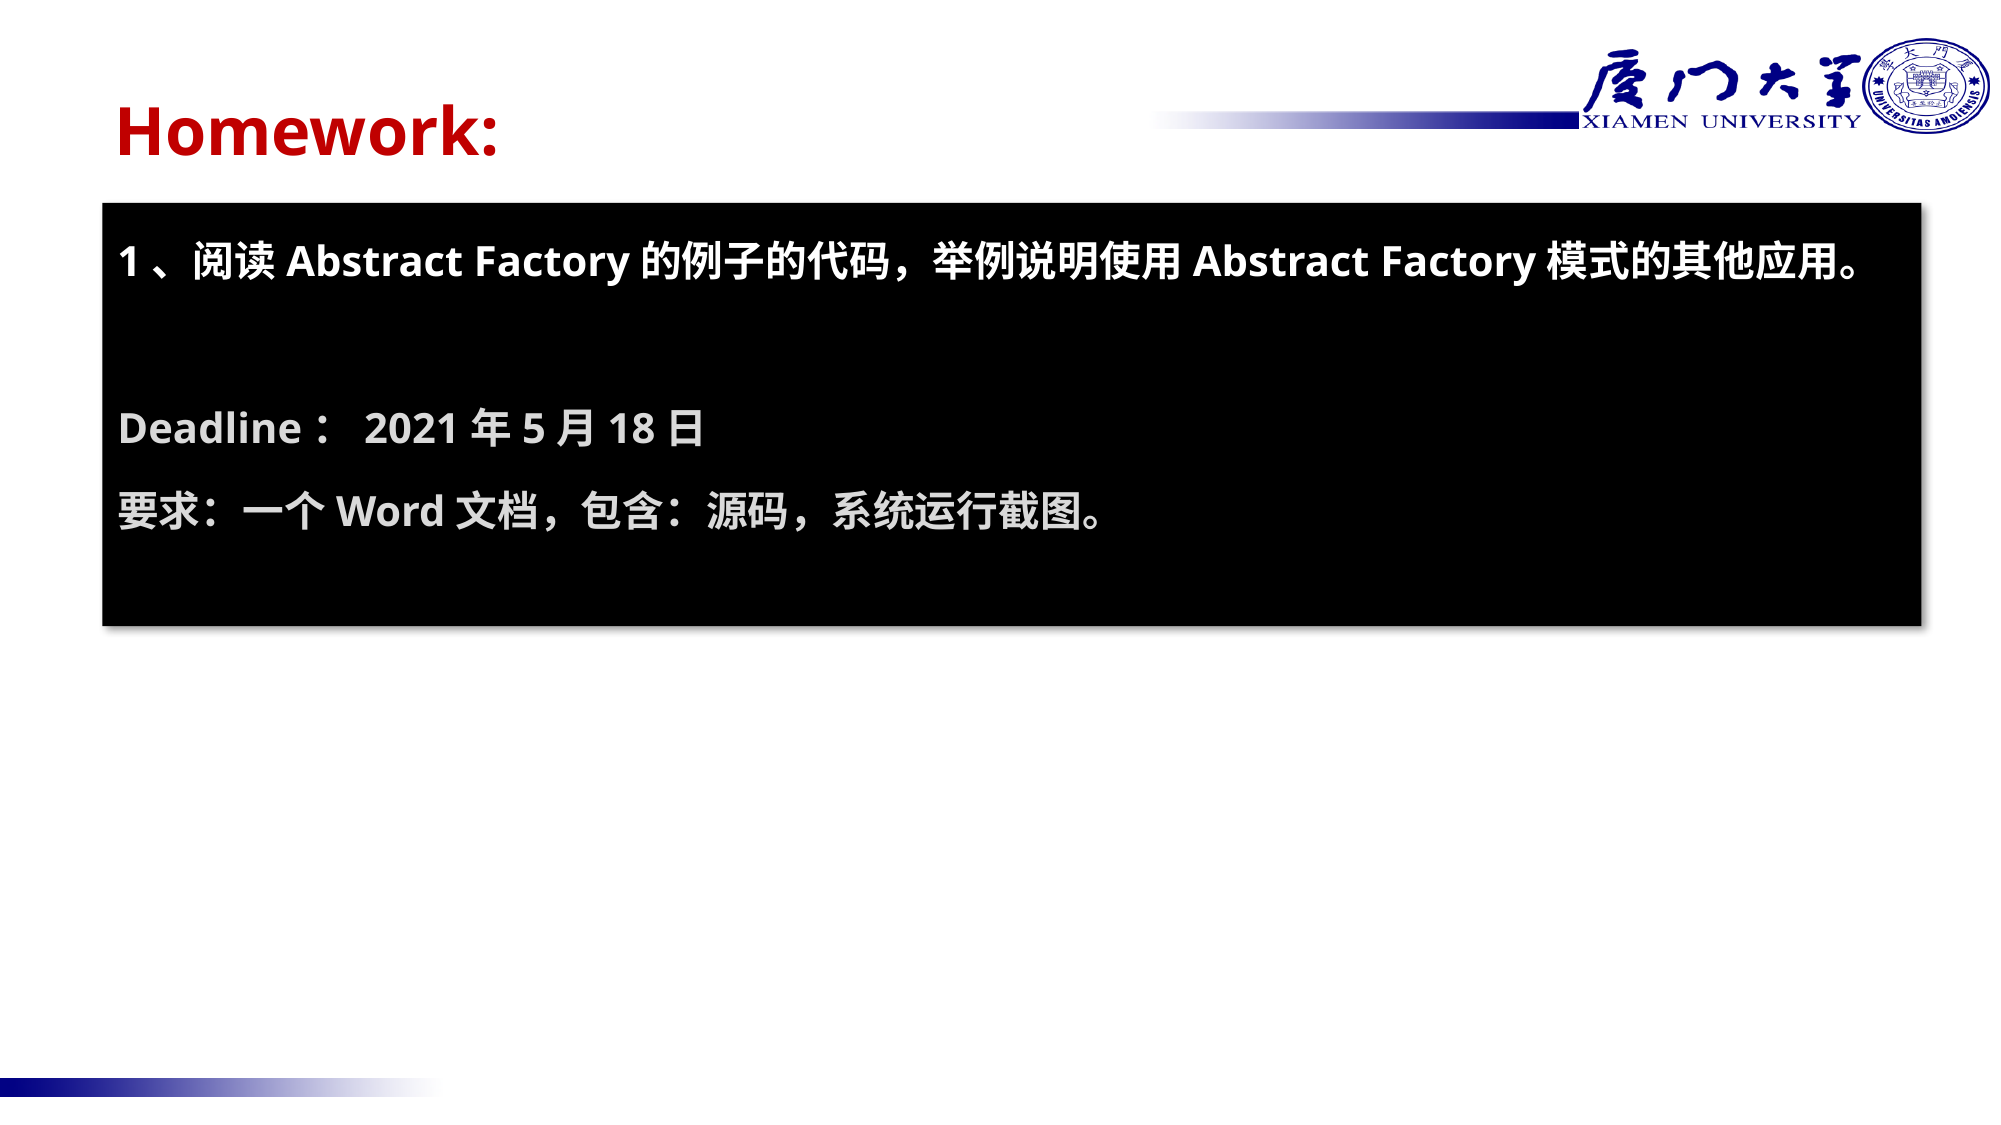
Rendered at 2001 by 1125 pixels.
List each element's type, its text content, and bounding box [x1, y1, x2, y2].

title Homework: [102, 42, 2000, 156]
picture [1862, 38, 1990, 42]
picture [0, 1078, 676, 1097]
text_box 1、阅读Abstract Factory的例子的代码，举例说明使用Abstract Factory模式的其他应用。 Deadline：2021年5月18日 要求：一个Word文档，包含：源码，系统运行截图。 [102, 202, 1922, 627]
